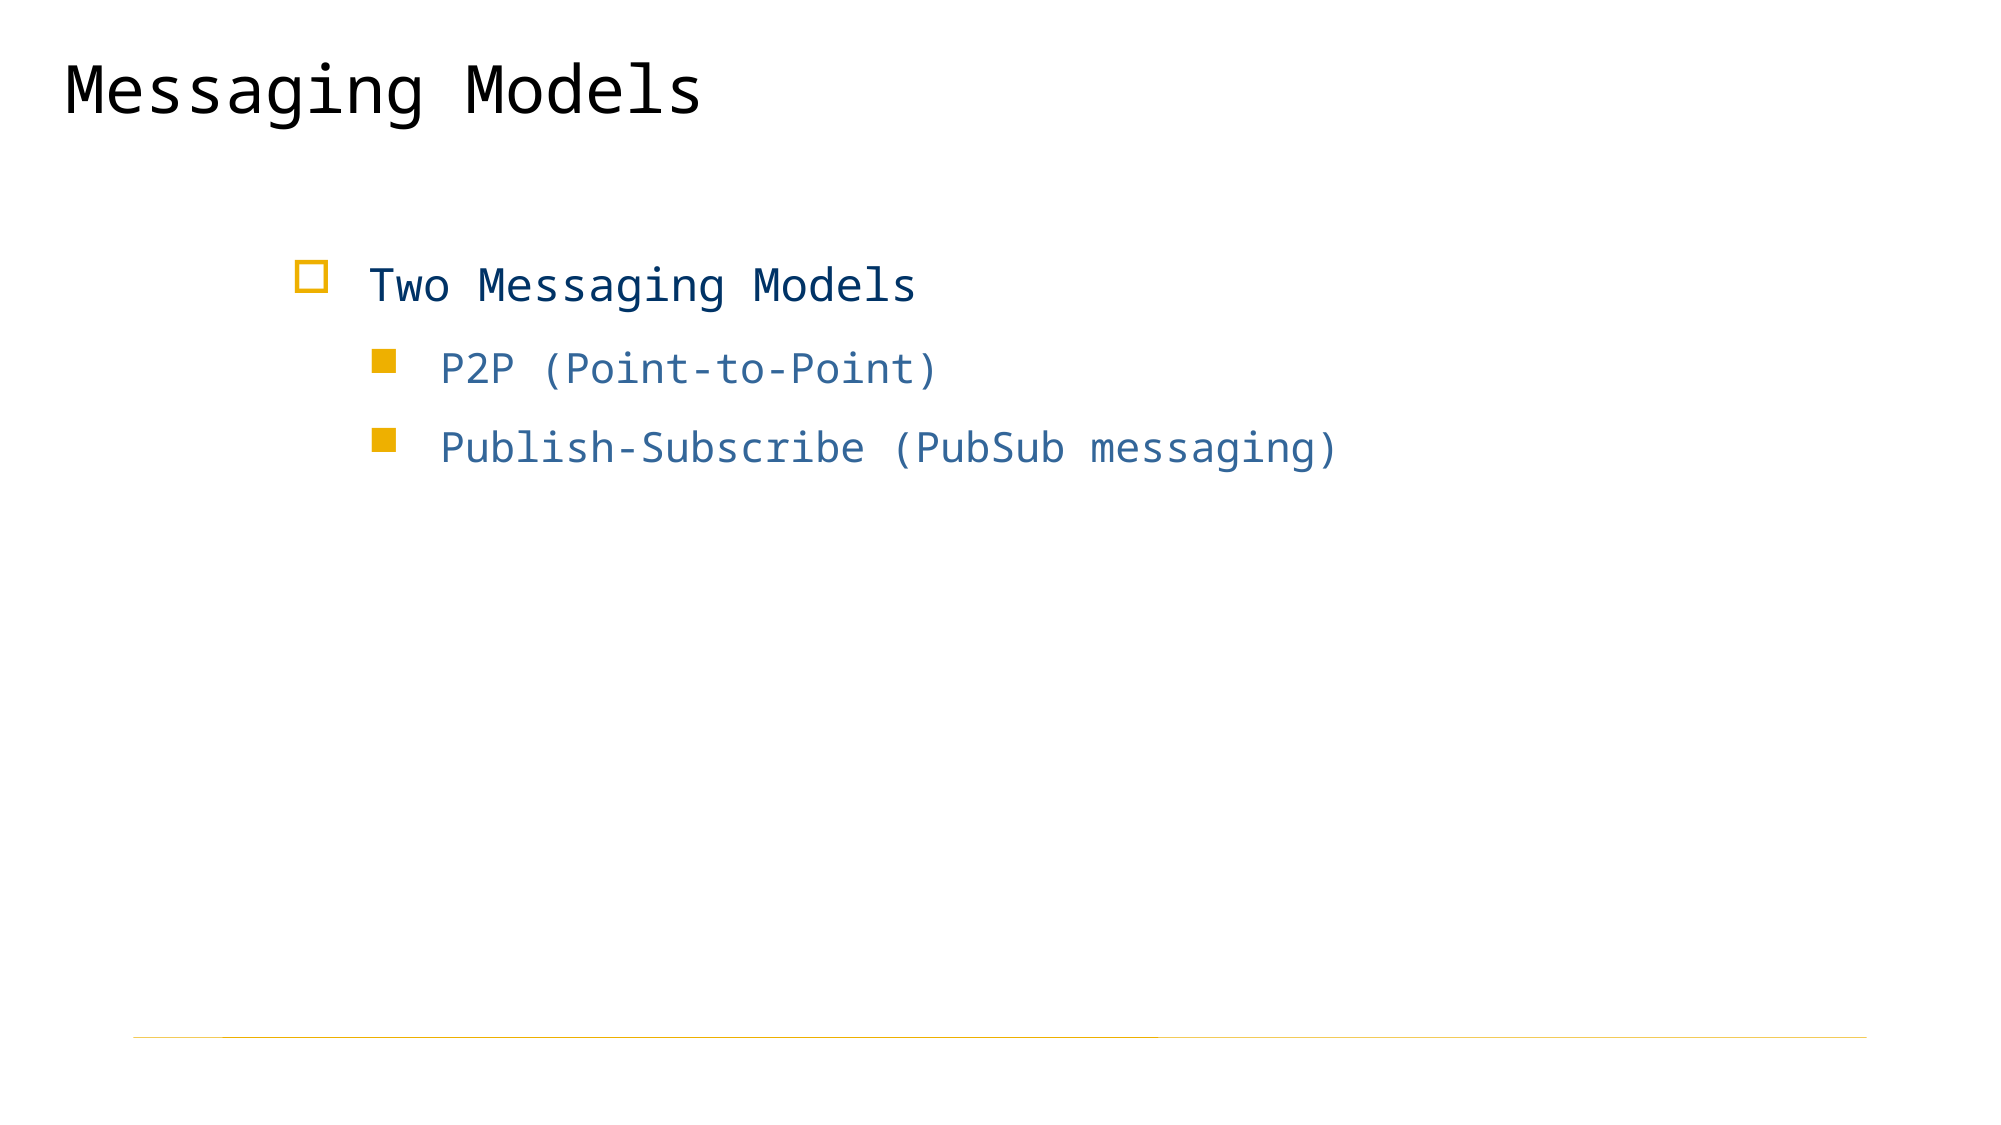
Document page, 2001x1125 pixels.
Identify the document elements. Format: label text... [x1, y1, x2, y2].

text_box Messaging Models [50, 39, 721, 135]
list Two Messaging Models P2P (Point-to-Point) Publish-Subscribe (PubSub messaging) [276, 247, 1724, 727]
